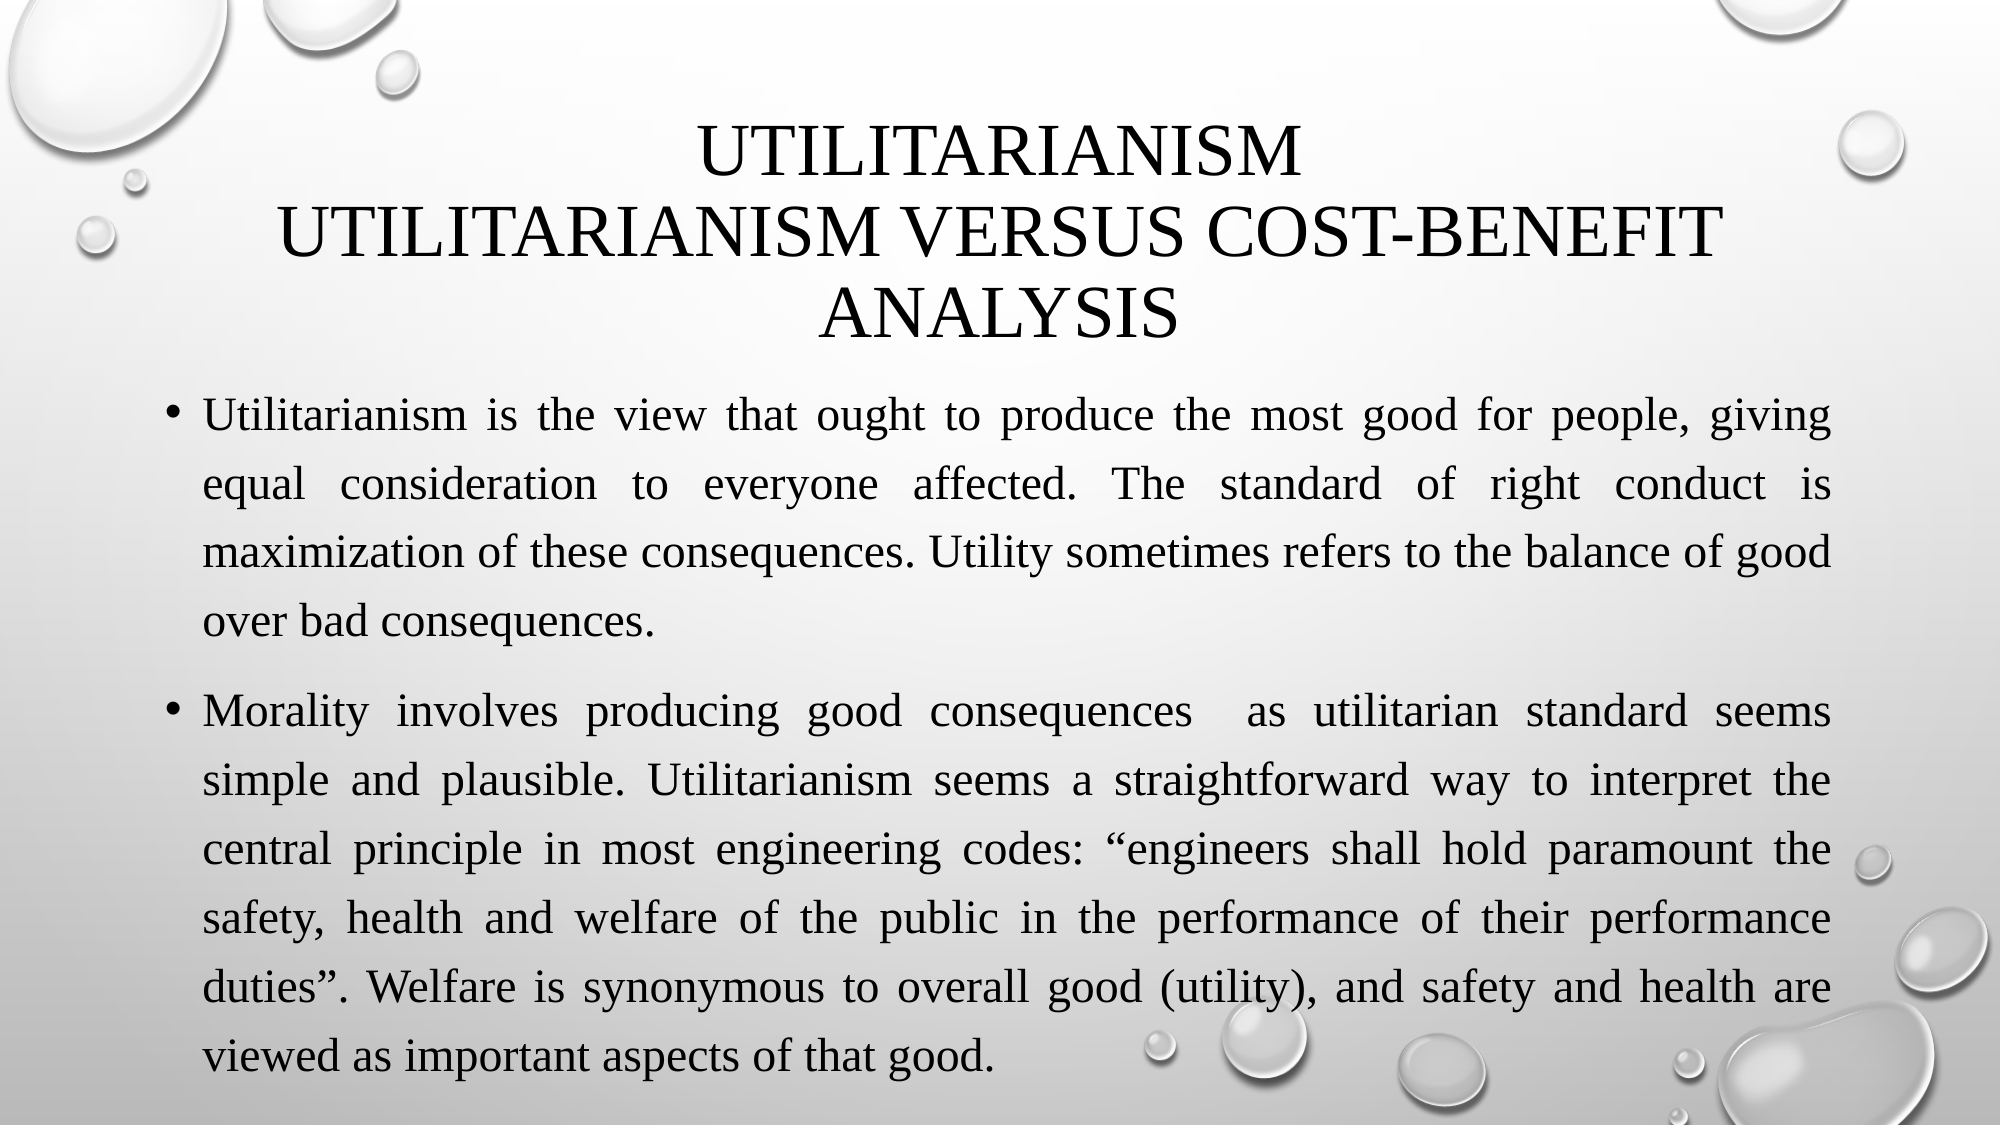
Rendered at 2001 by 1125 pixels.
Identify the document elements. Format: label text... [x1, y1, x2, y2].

title Utilitarianism utilitarianism versus cost-benefit analysis [149, 101, 1851, 364]
list Utilitarianism is the view that ought to produce the most good for people, giving equal consideration to everyone affected. The standard of right conduct is maximization of these consequences. Utility sometimes refers to the balance of good over bad consequences. Morality involves producing good consequences as utilitarian standard seems simple and plausible. Utilitarianism seems a straightforward way to interpret the central principle in most engineering codes: “engineers shall hold paramount the safety, health and welfare of the public in the performance of their performance duties”. Welfare is synonymous to overall good (utility), and safety and health are viewed as important aspects of that good. [149, 363, 1850, 1080]
picture [0, 0, 2000, 1125]
